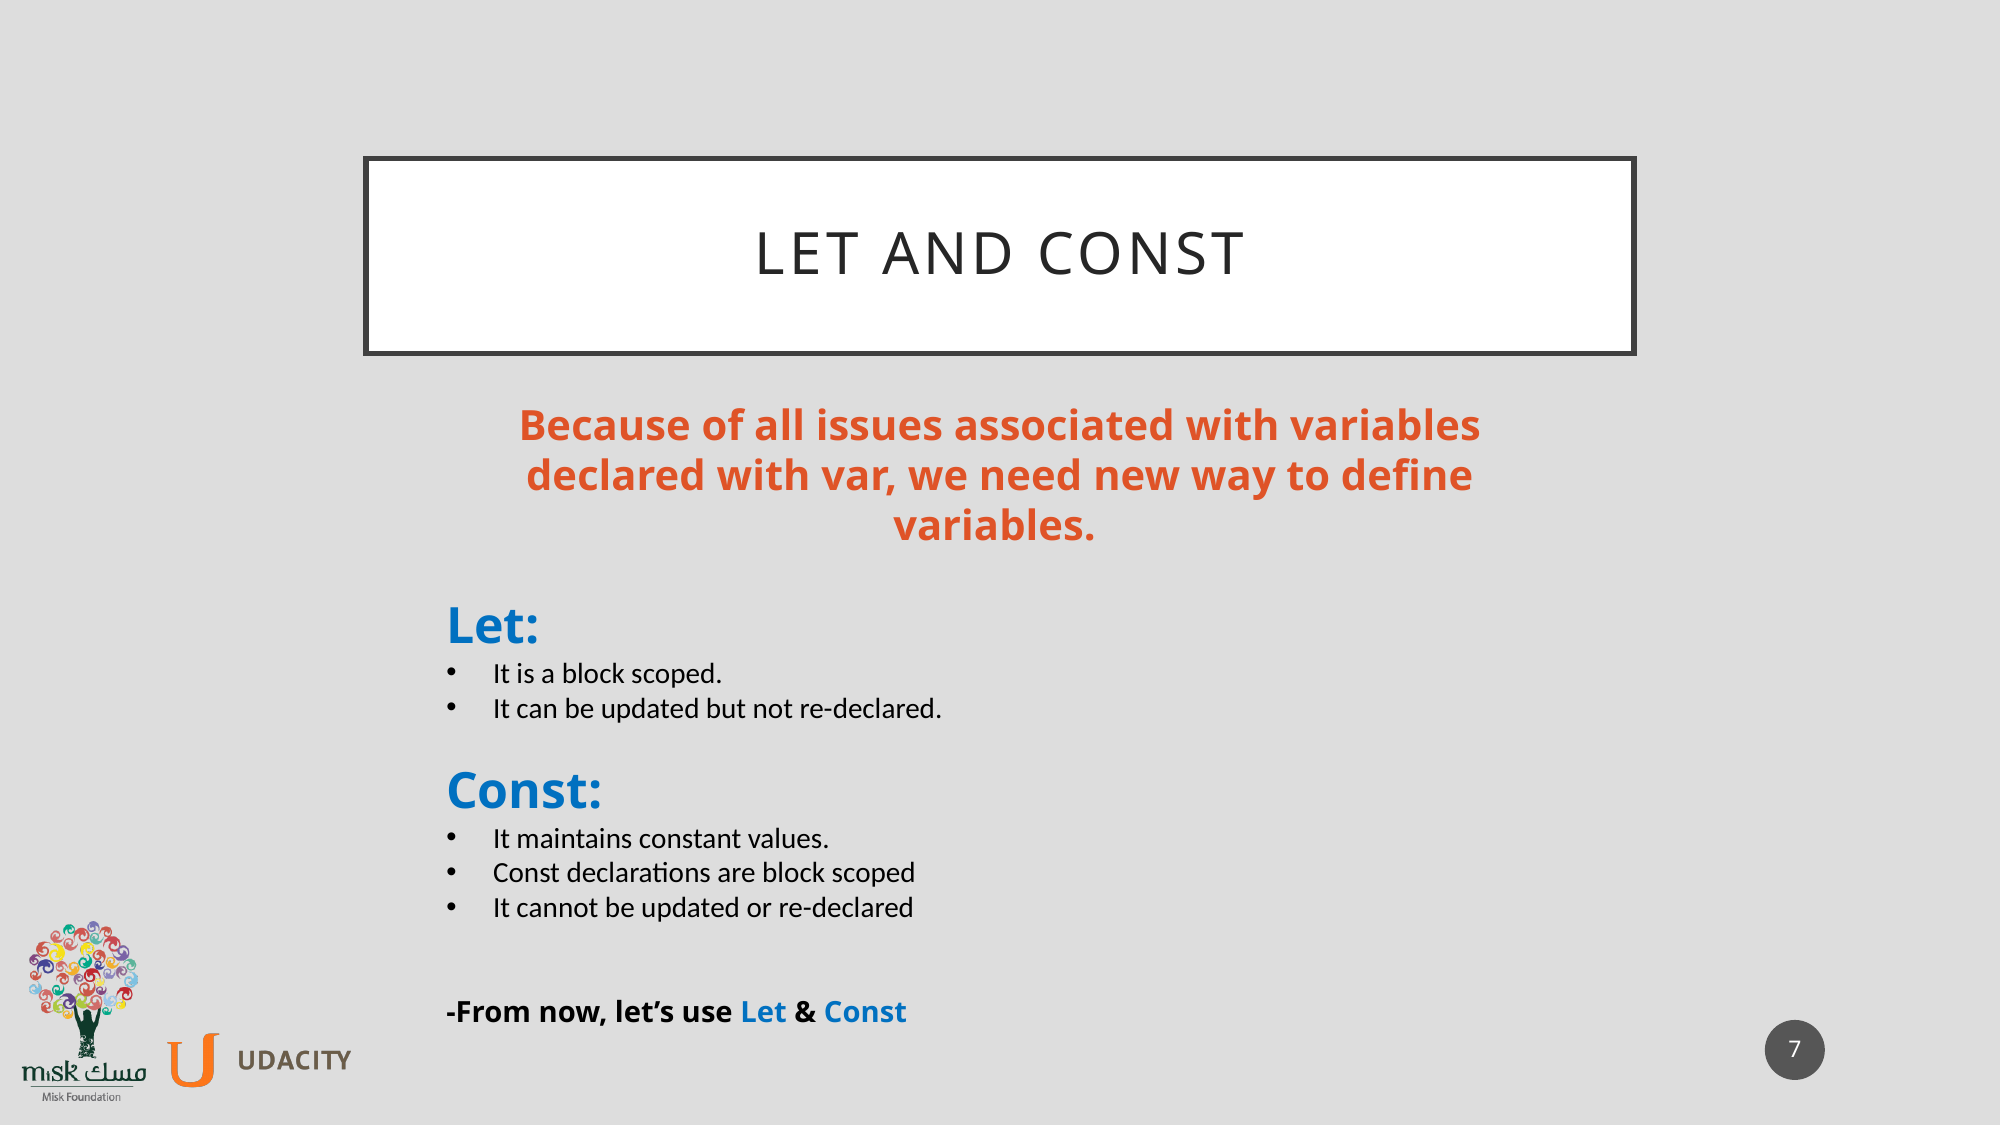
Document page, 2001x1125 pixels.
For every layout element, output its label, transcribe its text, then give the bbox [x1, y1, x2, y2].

title Let and Const [363, 156, 1637, 356]
text_box Because of all issues associated with variables declared with var, we need new way to define variables. Let: It is a block scoped. It can be updated but not re-declared. Const: It maintains constant values. Const declarations are block scoped It cannot be updated or re-declared -From now, let’s use Let & Const [431, 391, 1569, 1106]
picture [21, 921, 369, 1106]
slide_number 7 [1764, 1019, 1825, 1080]
